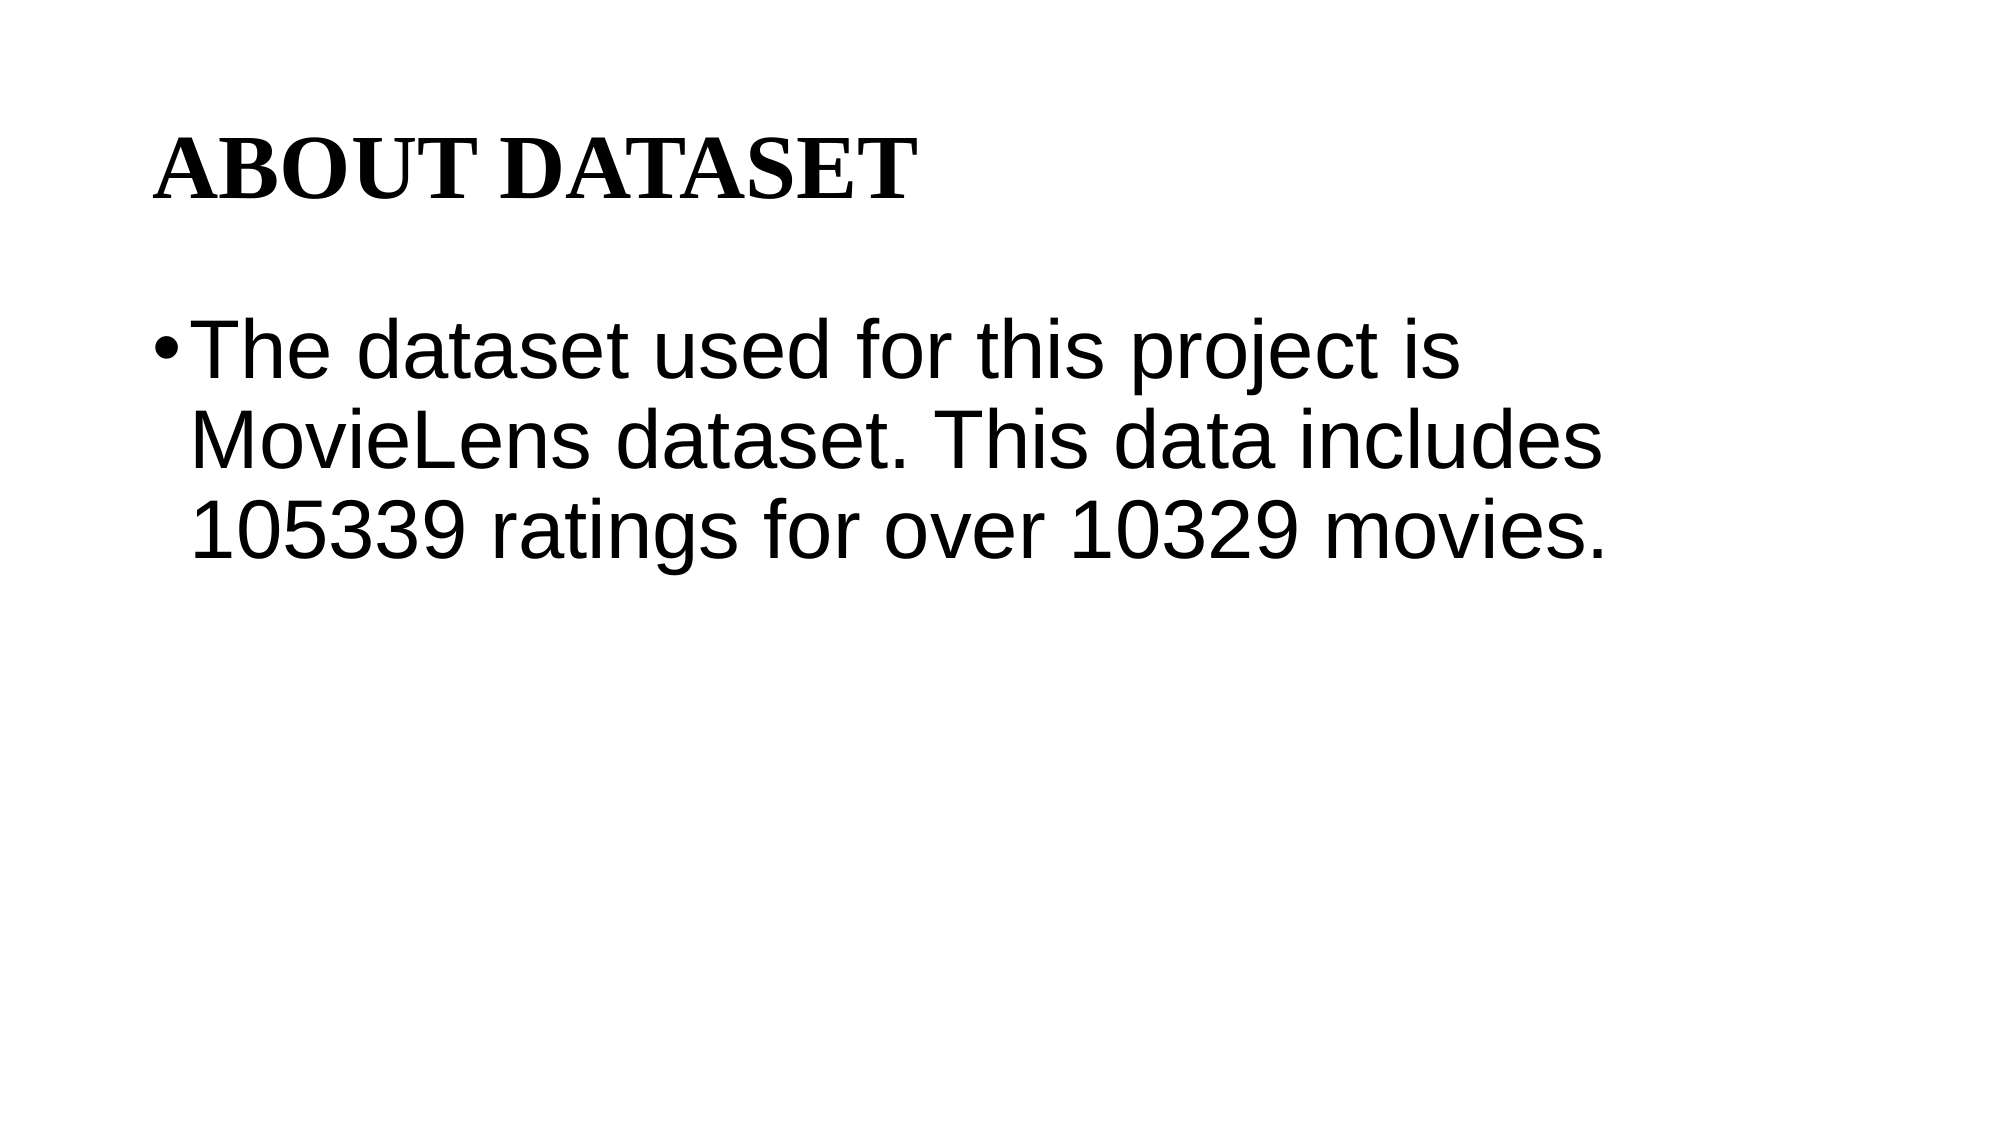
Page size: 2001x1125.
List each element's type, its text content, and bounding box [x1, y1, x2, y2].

list The dataset used for this project is MovieLens dataset. This data includes 105339 ratings for over 10329 movies. [137, 299, 1863, 1014]
title ABOUT DATASET [137, 59, 1863, 278]
